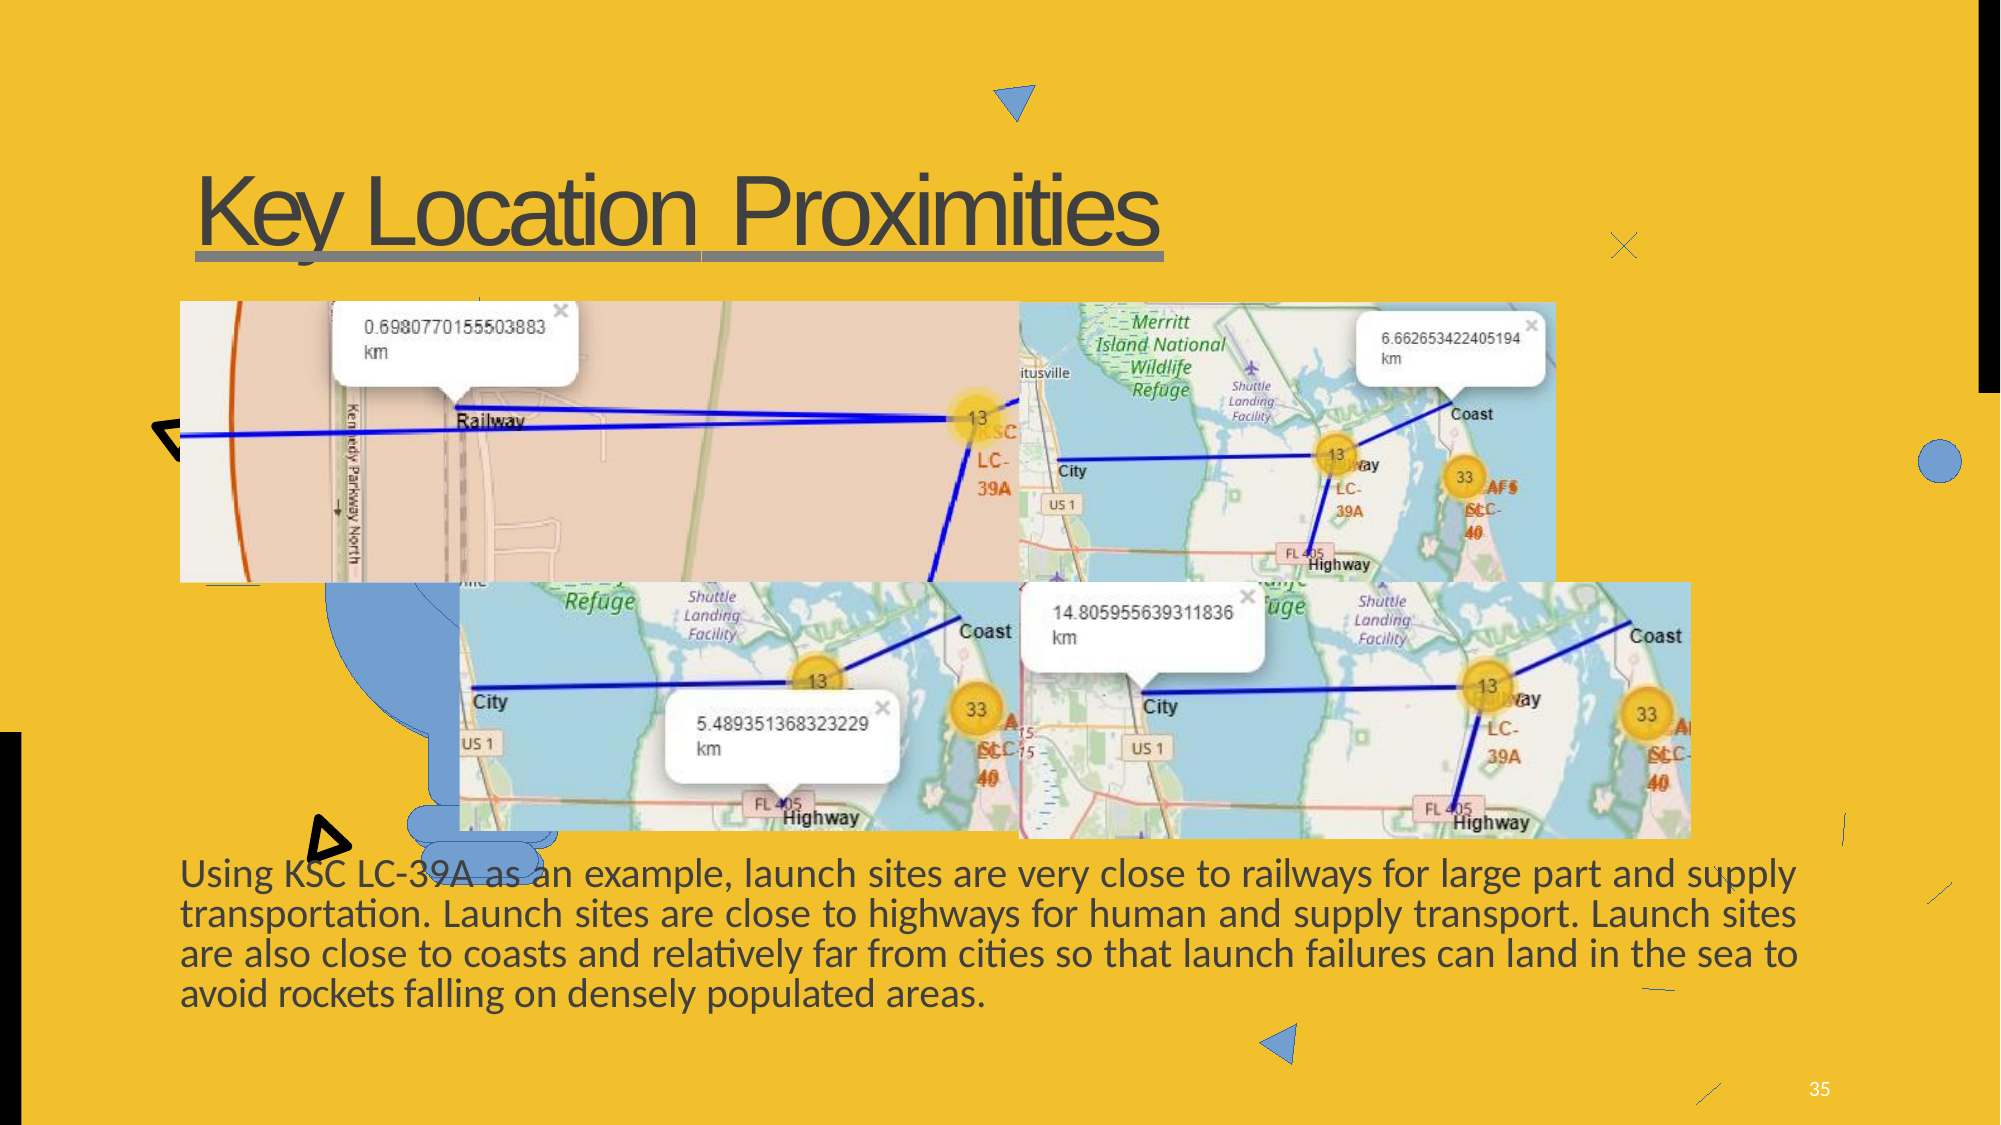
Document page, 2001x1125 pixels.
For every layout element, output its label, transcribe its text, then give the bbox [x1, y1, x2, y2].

text_box [180, 301, 1557, 584]
slide_number <number> [1795, 1077, 1831, 1104]
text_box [459, 582, 1691, 839]
text_box Using KSC LC-39A as an example, launch sites are very close to railways for large part and supply transportation. Launch sites are close to highways for human and supply transport. Launch sites are also close to coasts and relatively far from cities so that launch failures can land in the sea to avoid rockets falling on densely populated areas. [177, 843, 1808, 1016]
title Key Location Proximities [167, 42, 1833, 270]
